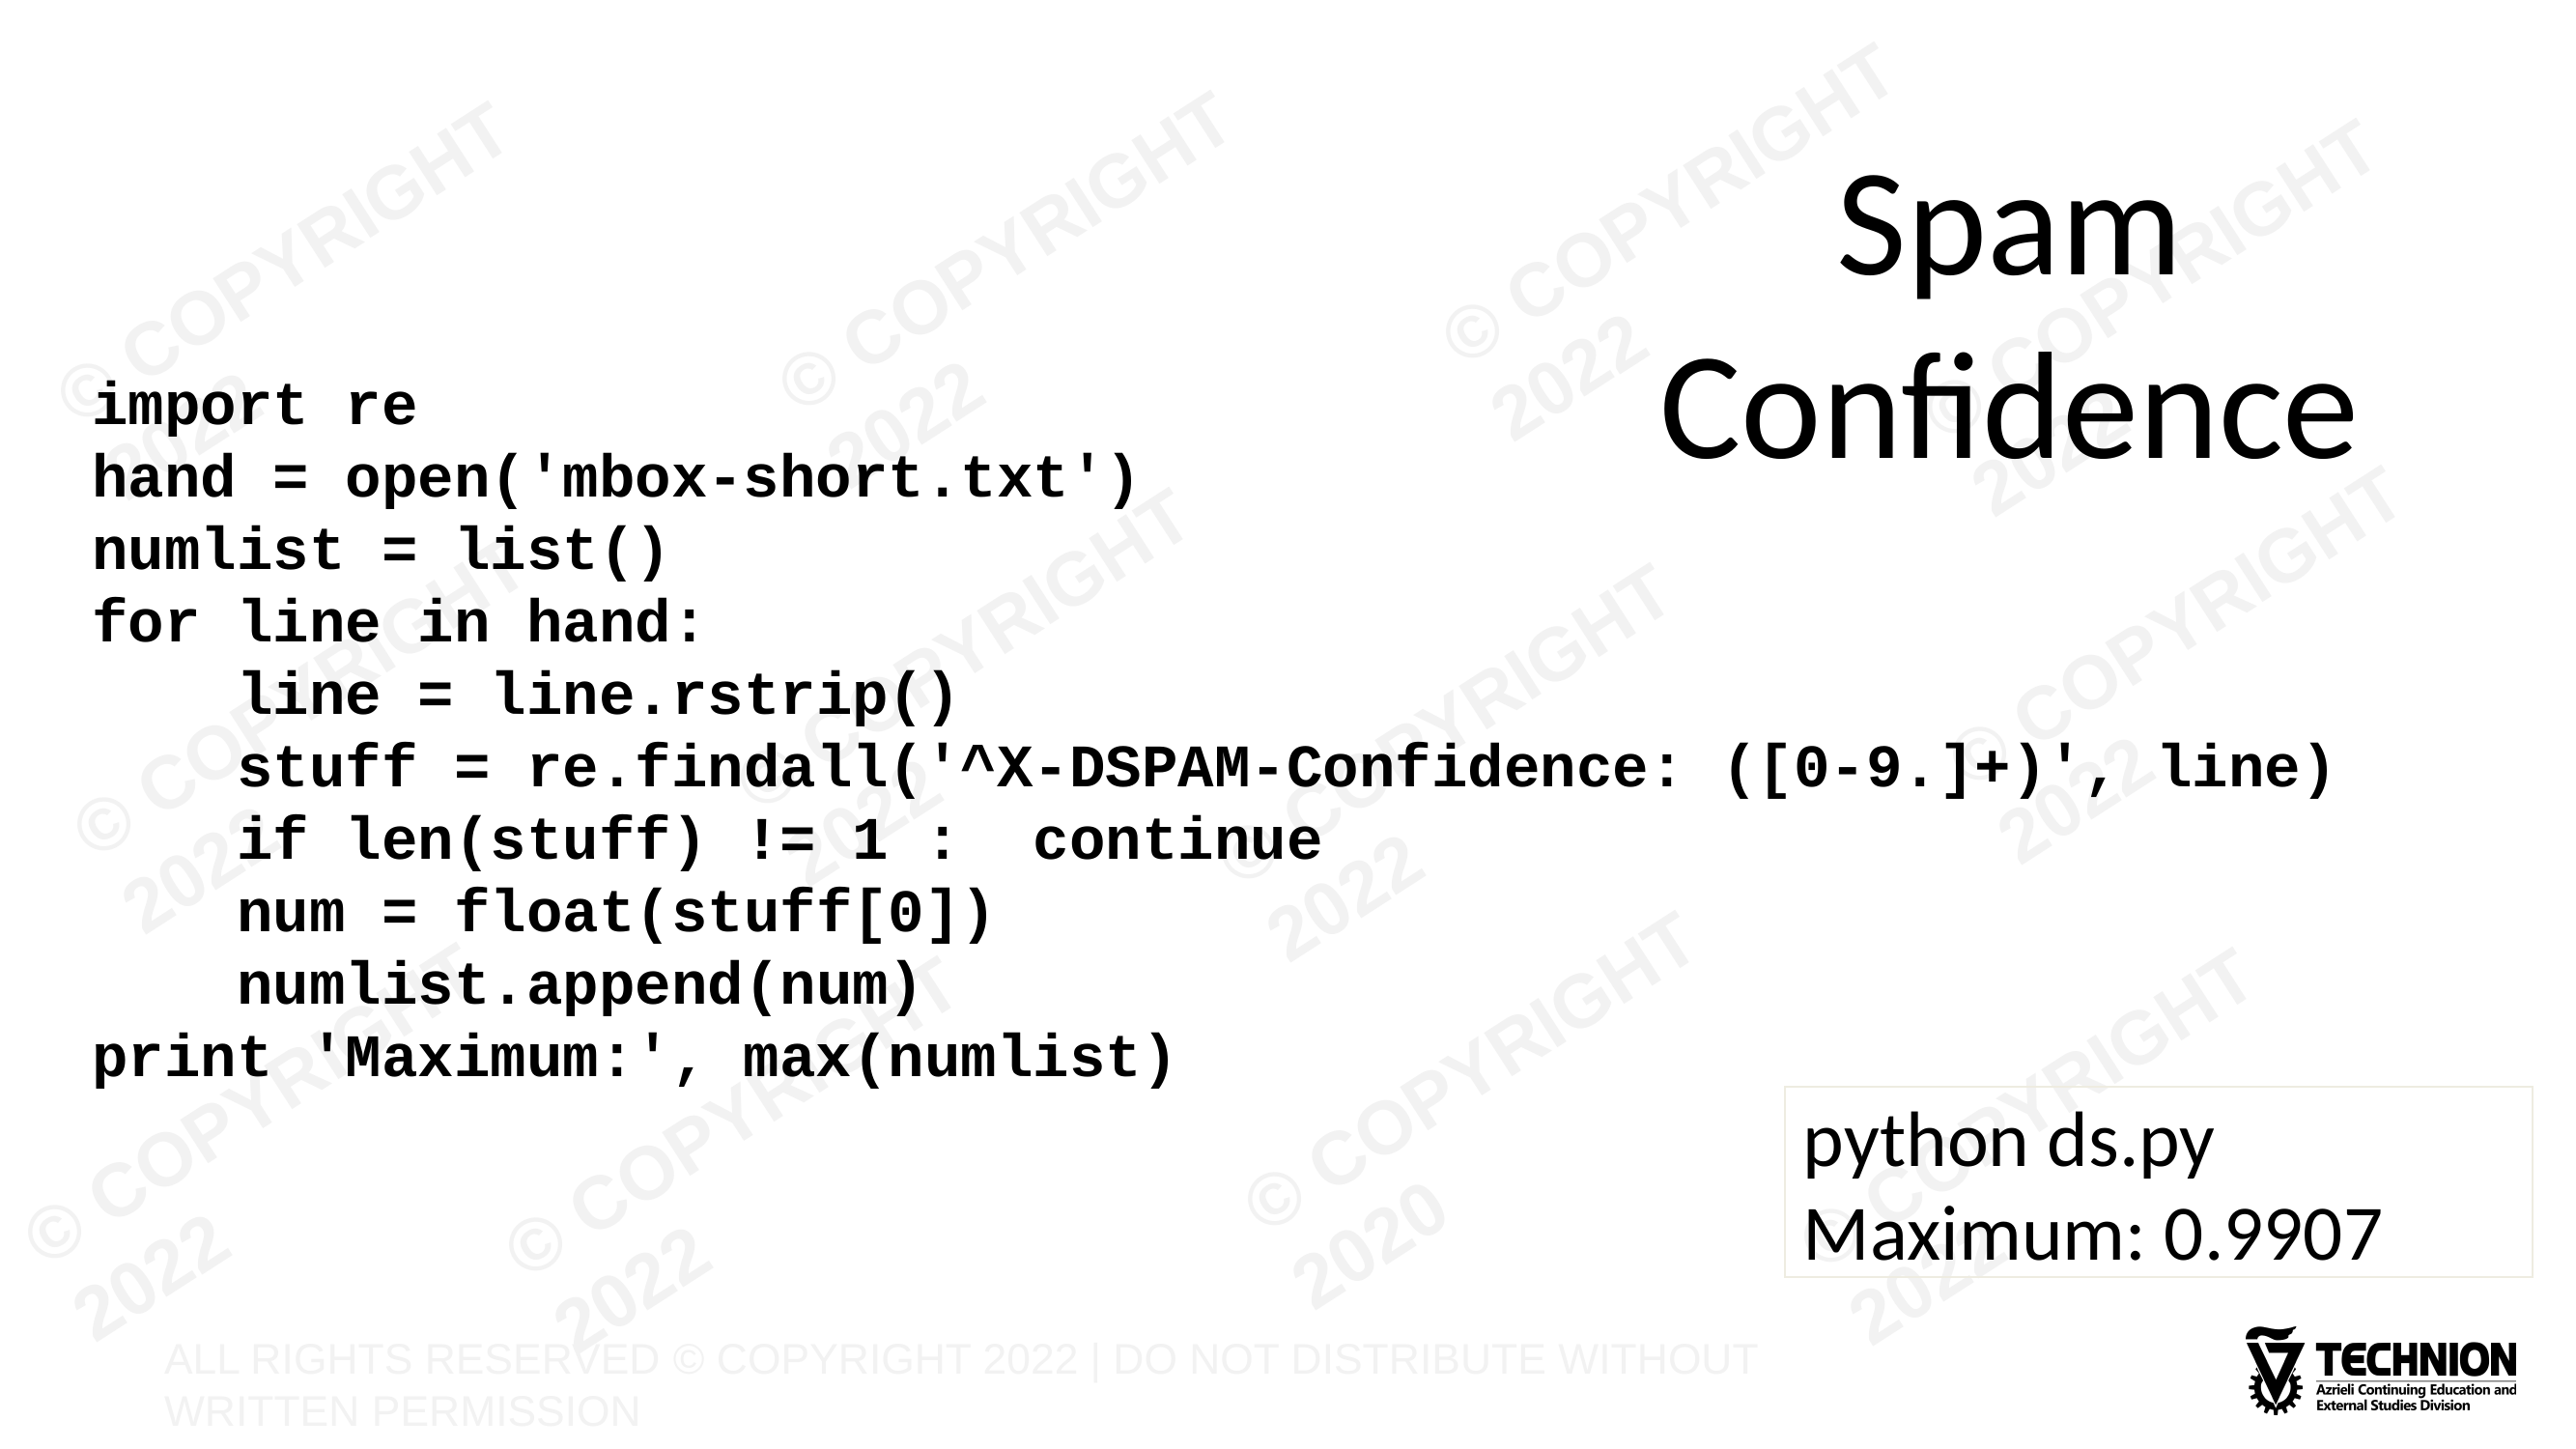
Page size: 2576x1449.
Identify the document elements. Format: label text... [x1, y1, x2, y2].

text_box python ds.py Maximum: 0.9907 [1785, 1086, 2534, 1277]
text_box import re hand = open('mbox-short.txt') numlist = list() for line in hand: line = line.rstrip() stuff = re.findall('^X-DSPAM-Confidence: ([0-9.]+)', line) if len(stuff) != 1 : continue num = float(stuff[0]) numlist.append(num) print 'Maximum:', max(numlist) [92, 336, 2576, 1117]
title Spam Confidence [1604, 123, 2416, 336]
